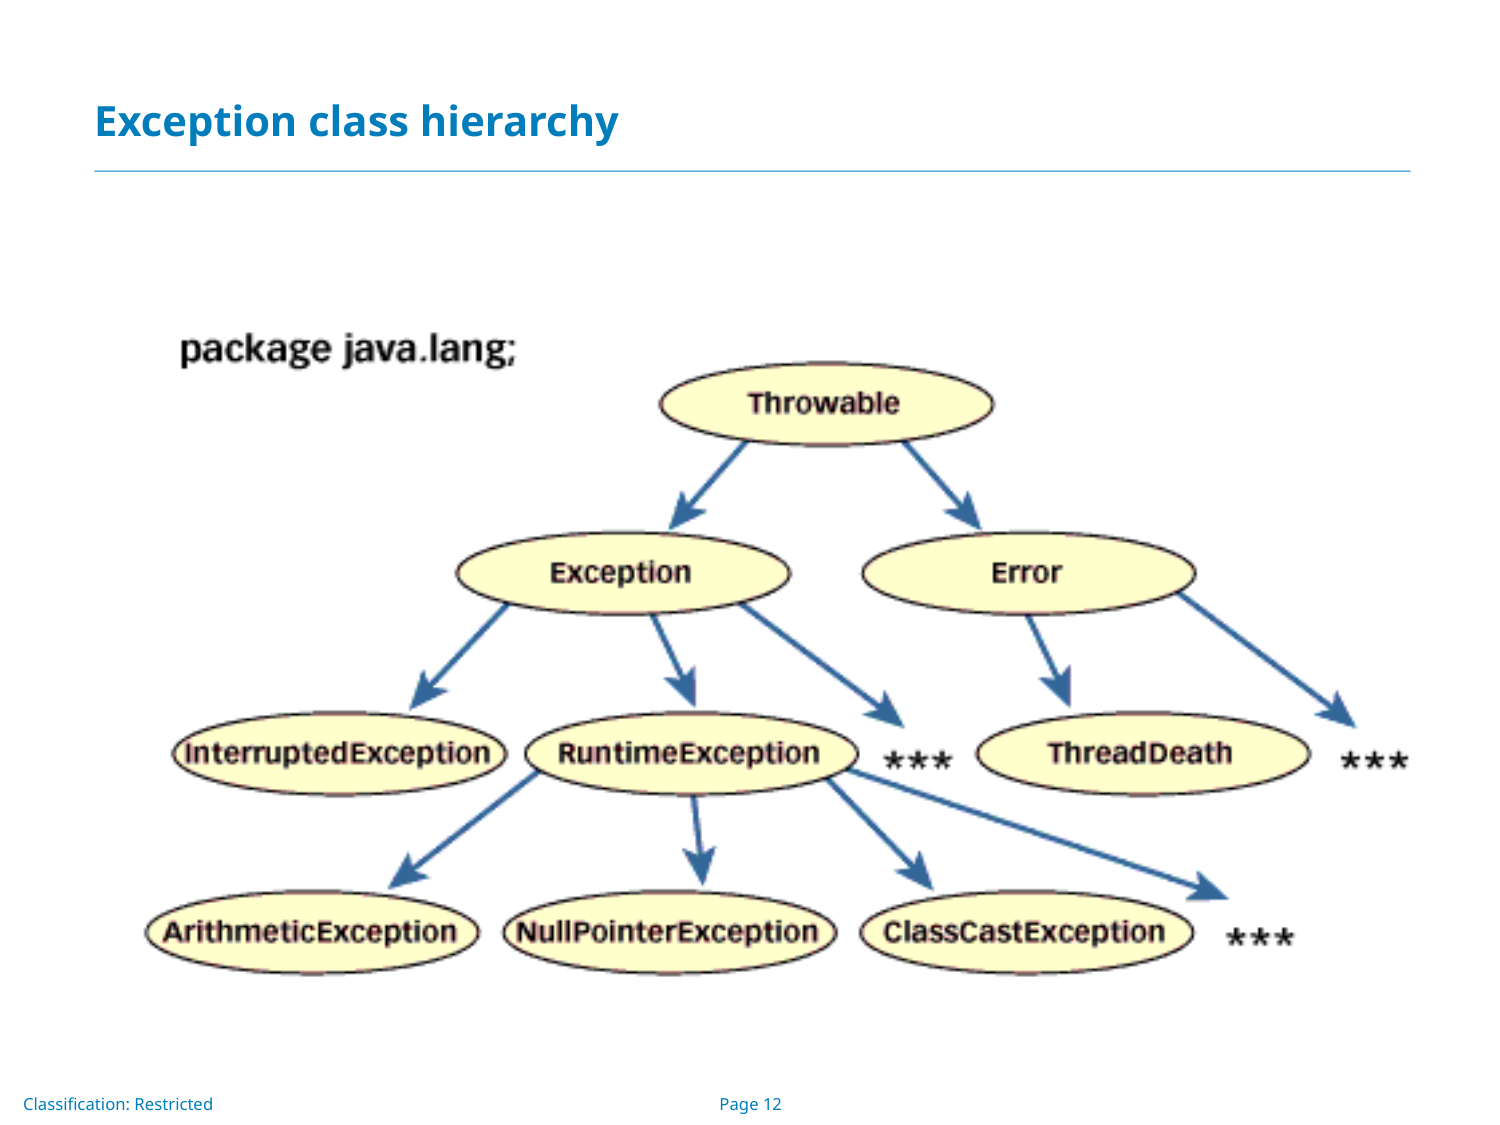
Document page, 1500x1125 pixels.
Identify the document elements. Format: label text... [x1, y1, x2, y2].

picture [137, 308, 1426, 1001]
title Exception class hierarchy [93, 93, 1411, 172]
